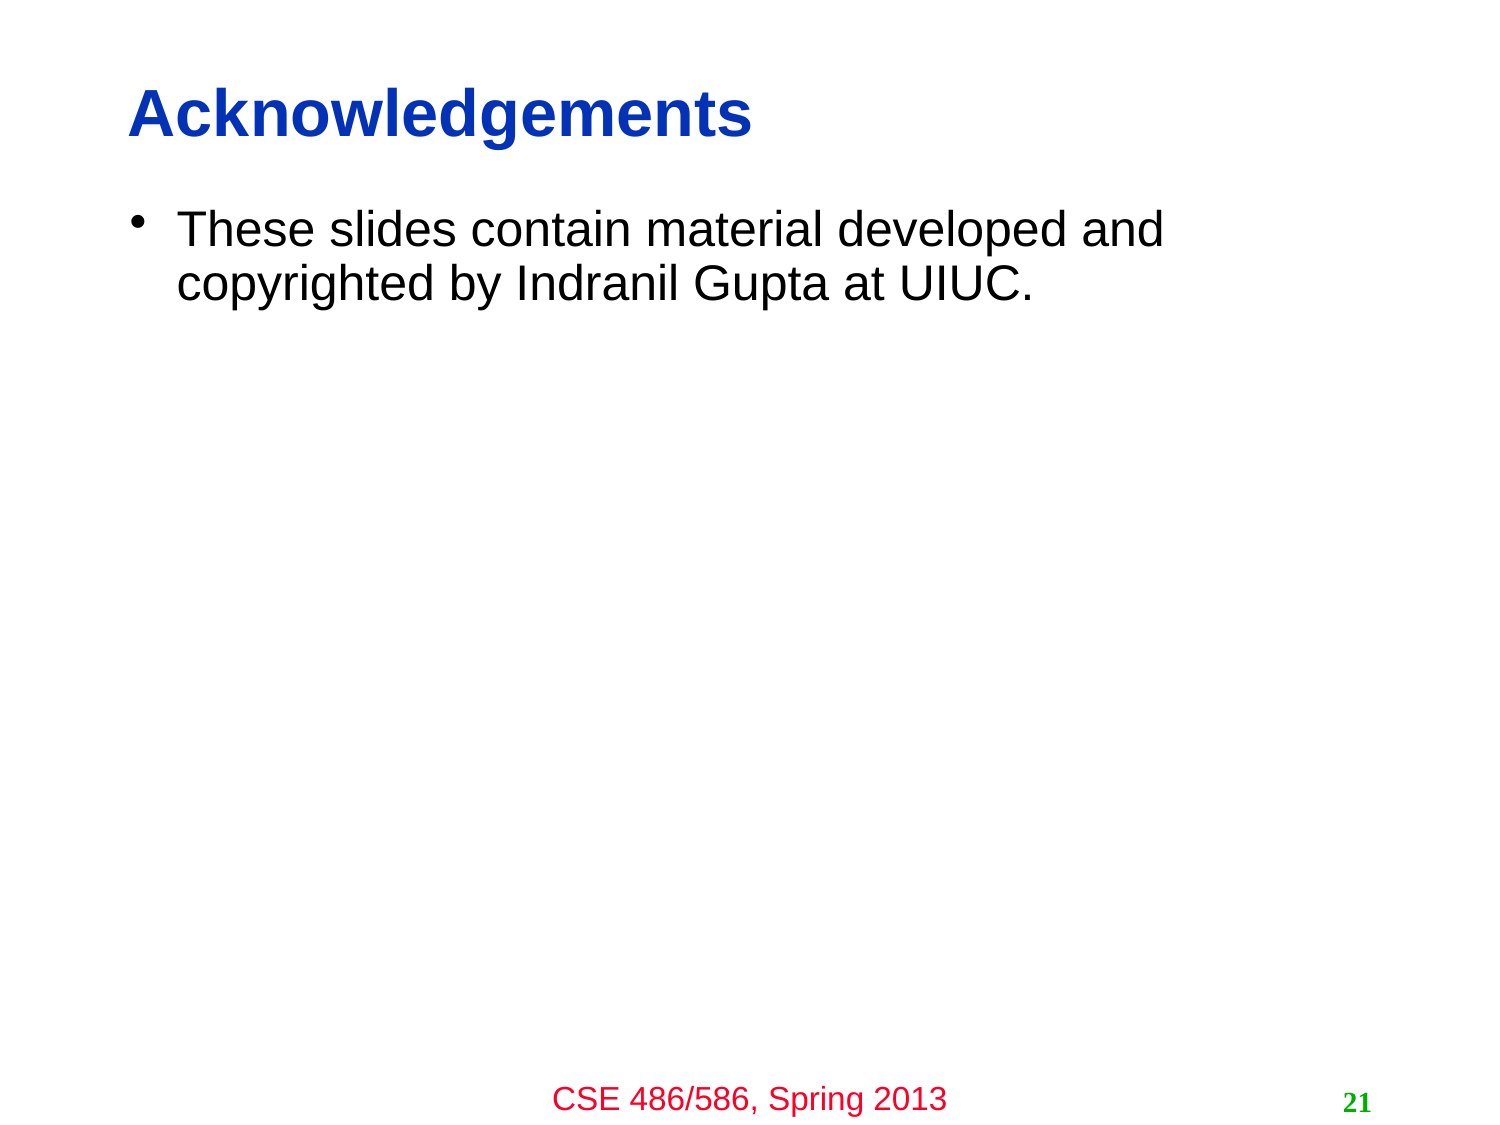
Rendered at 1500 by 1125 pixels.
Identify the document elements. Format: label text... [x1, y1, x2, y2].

list These slides contain material developed and copyrighted by Indranil Gupta at UIUC. [114, 195, 1376, 1005]
title Acknowledgements [112, 53, 1310, 176]
slide_number 21 [1074, 1076, 1388, 1125]
